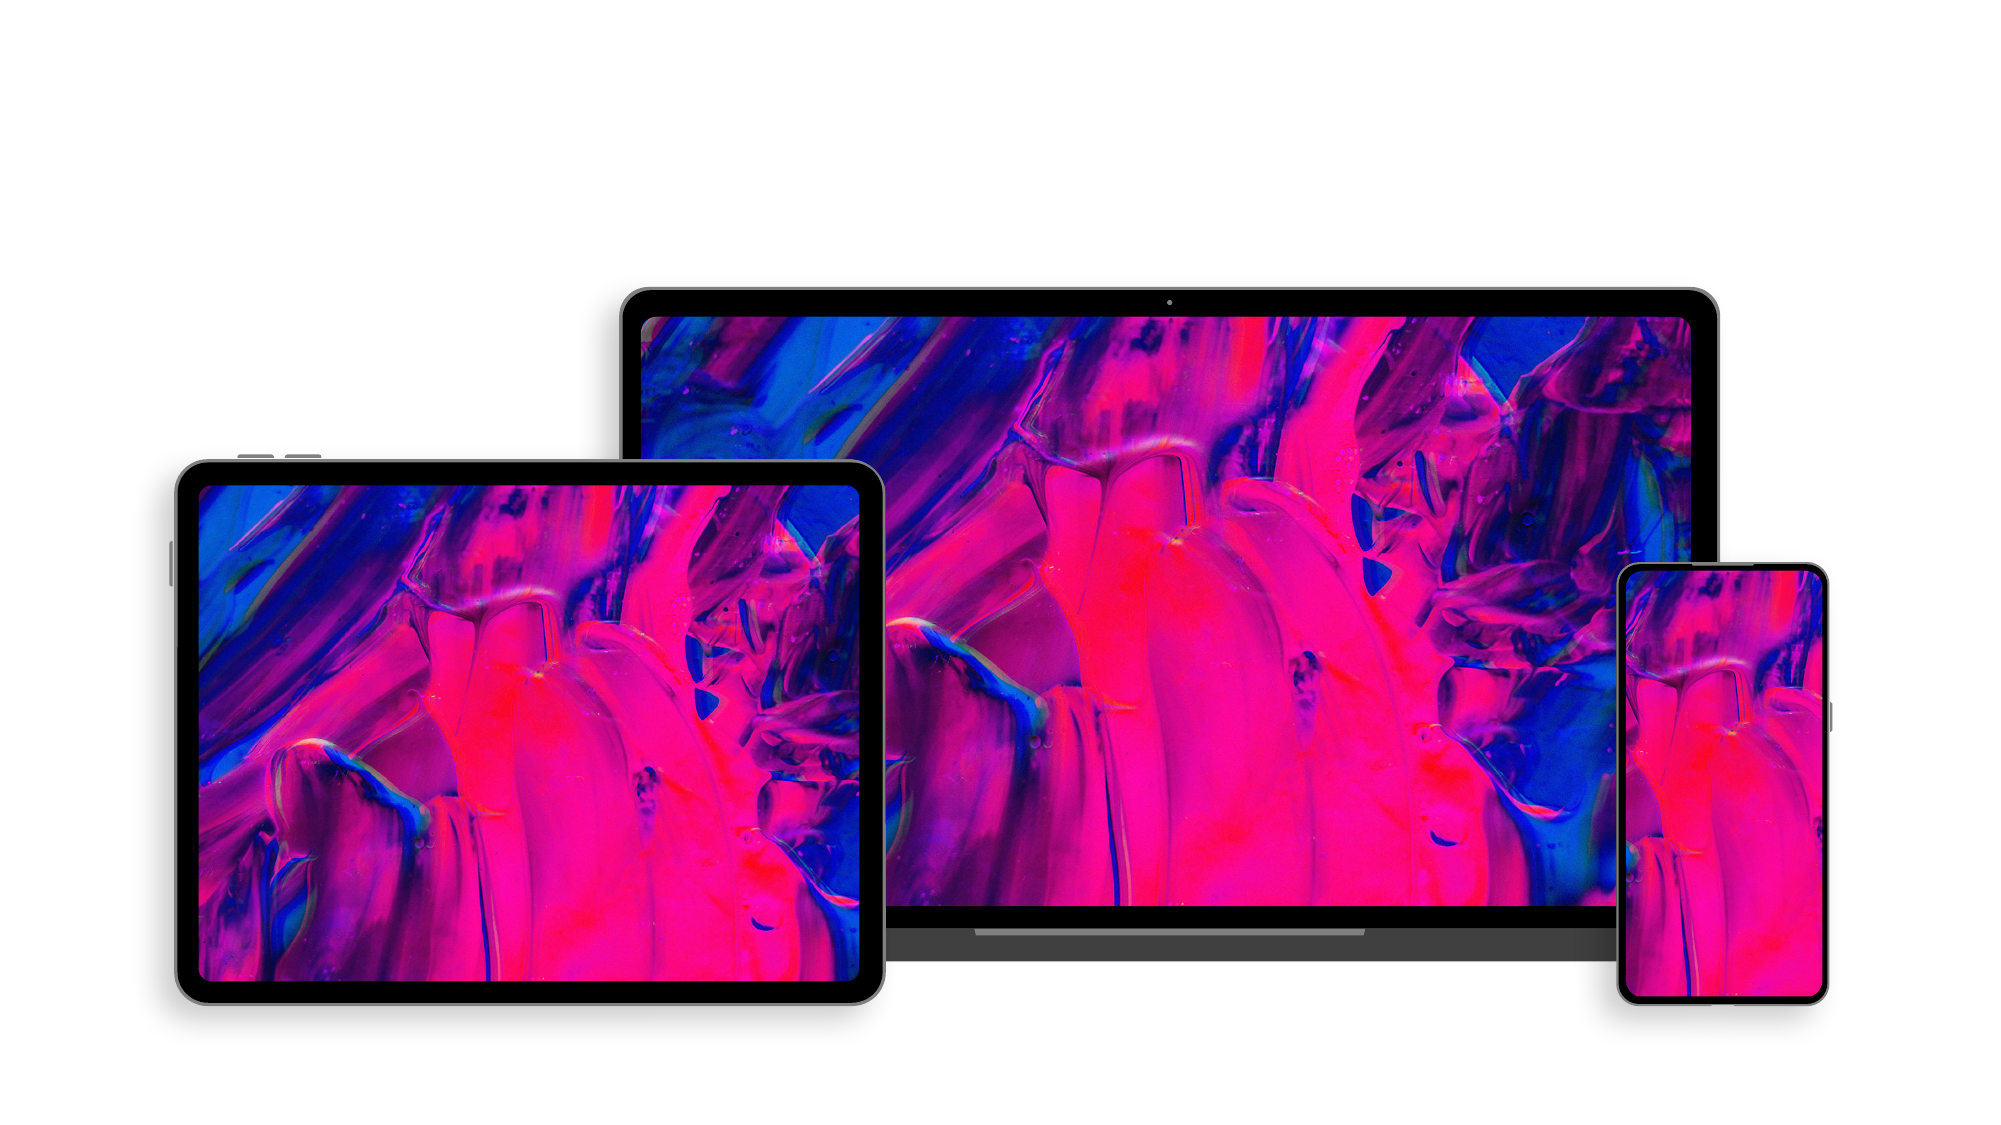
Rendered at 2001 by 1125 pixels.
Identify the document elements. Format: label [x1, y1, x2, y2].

text_box [1613, 561, 1833, 1007]
text_box [886, 907, 1613, 962]
picture [198, 316, 1823, 997]
text_box [169, 454, 886, 1007]
text_box [518, 286, 1822, 561]
